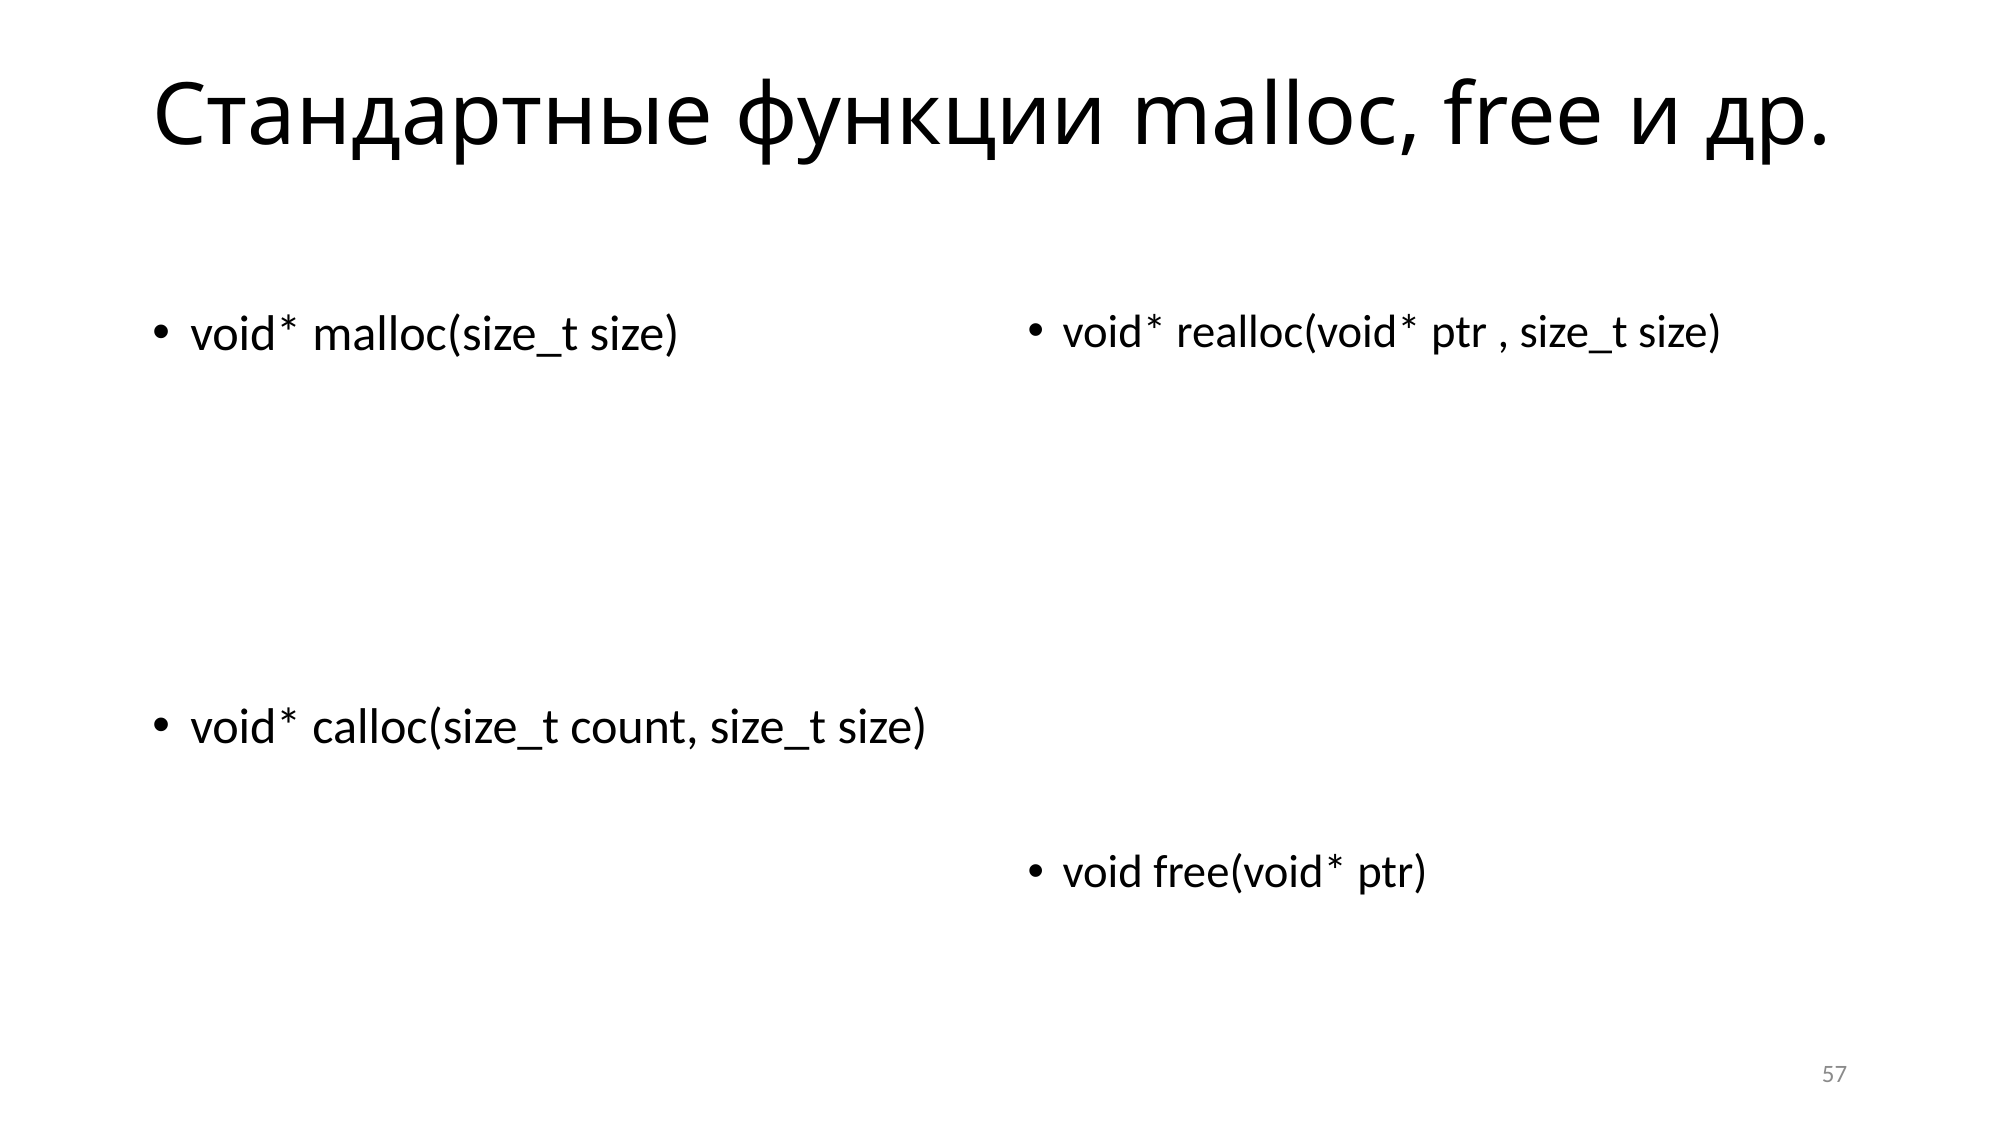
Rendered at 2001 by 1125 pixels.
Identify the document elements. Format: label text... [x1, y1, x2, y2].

title Стандартные функции malloc, free и др. [137, 59, 1863, 278]
slide_number 57 [1412, 1042, 1863, 1103]
list void* realloc(void* ptr , size_t size) резервирует непрерывный блок из size байтов и возвращает указатель на него переносит в новый блок min(size, размер блока по адресу ptr) байтов из блока по адресу ptr и освобождает его возвращает NULL, если изменение размера невозможно при этом блок по адресу ptr не освобождается, данные в нем сохраняются void free(void* ptr) освобождает ранее зарезервированный блок по адресу ptr [1012, 299, 1863, 1014]
list void* malloc(size_t size) резервирует непрерывный блок из size байтов и возвращает указатель на него возвращает NULL, если резервирование невозможно void* calloc(size_t count, size_t size) резервирует непрерывный блок из count ∙ size байтов, заполняет нулями и возвращает указатель на него возвращает NULL, если резервирование невозможно [137, 299, 988, 1014]
